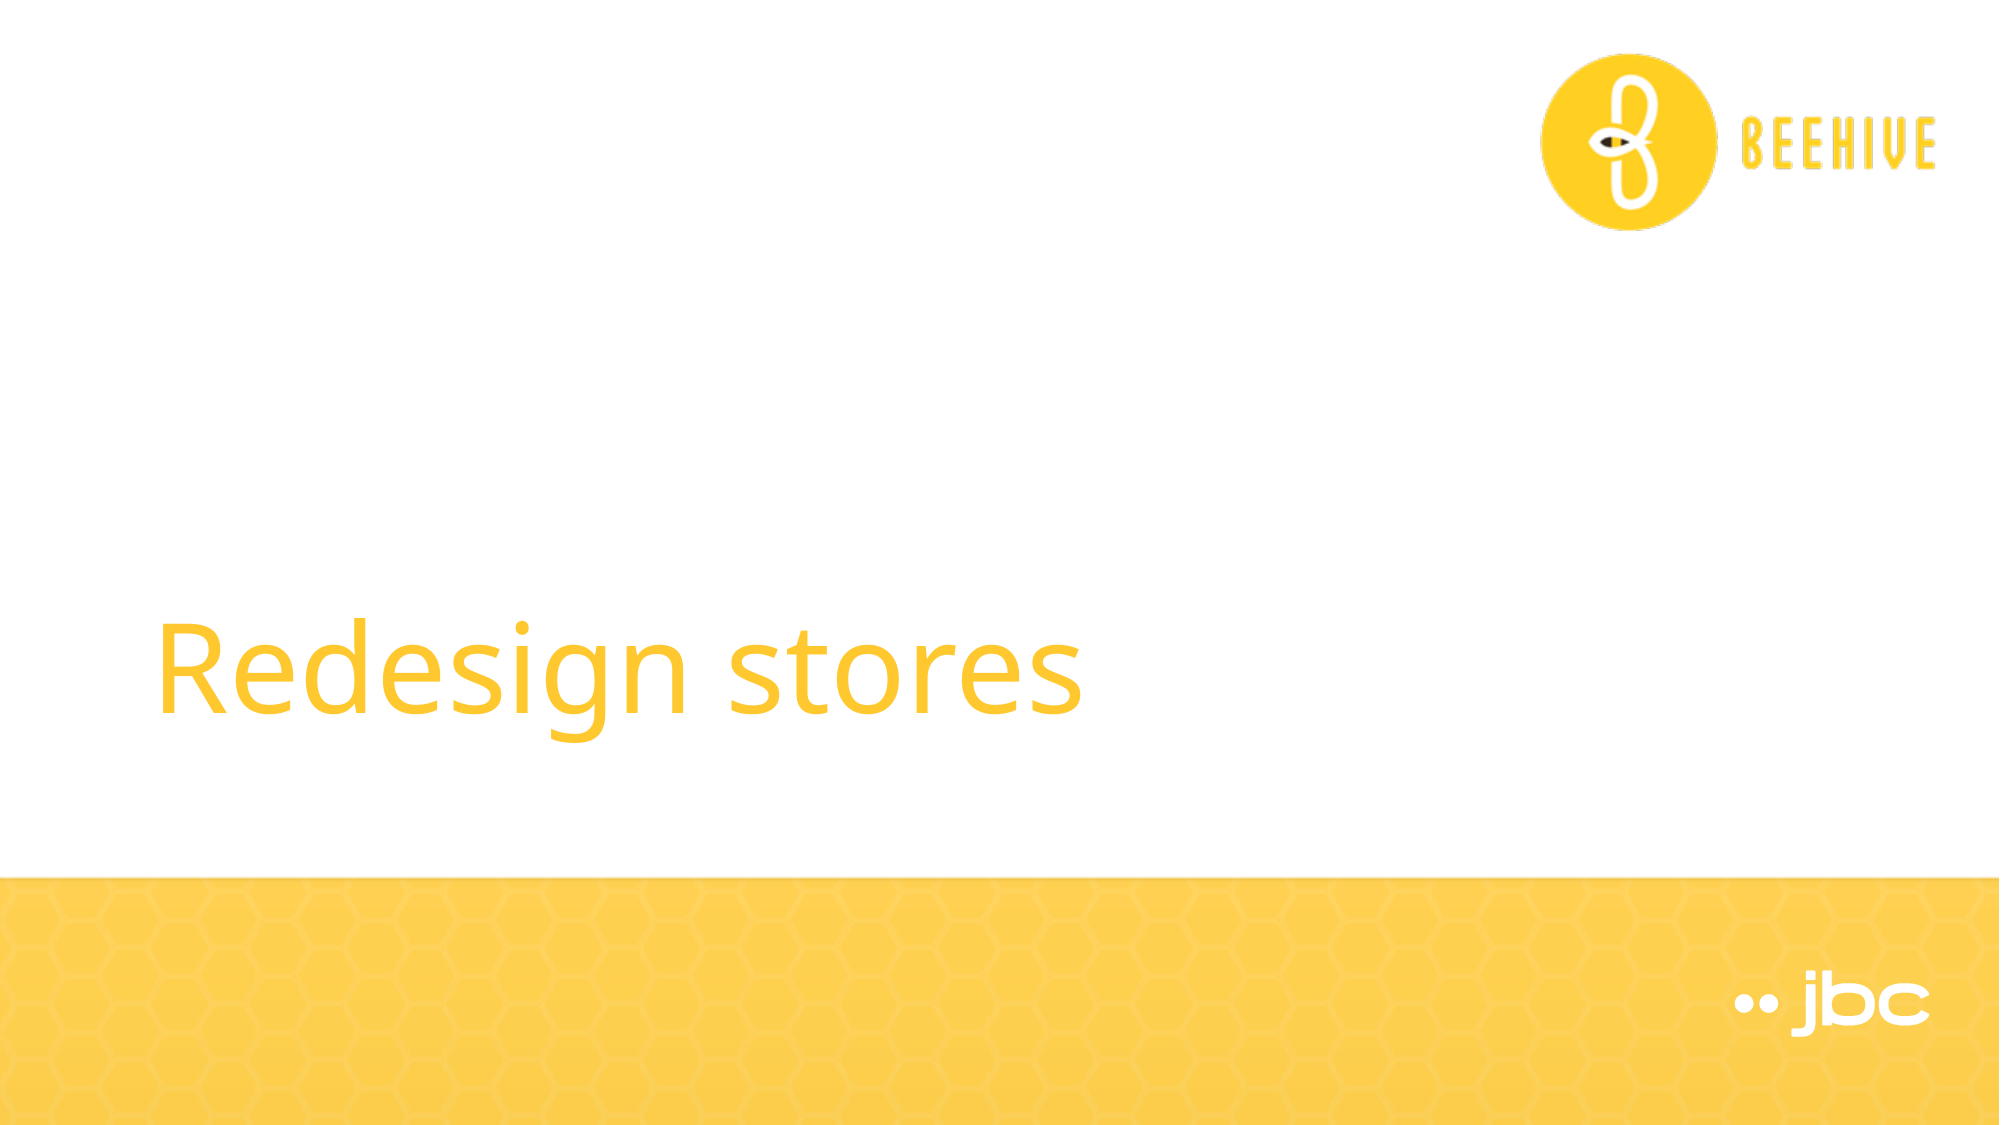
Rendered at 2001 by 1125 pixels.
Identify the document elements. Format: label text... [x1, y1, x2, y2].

title Redesign stores [136, 280, 1862, 722]
picture [1508, 4, 1968, 281]
picture [0, 722, 1999, 1125]
